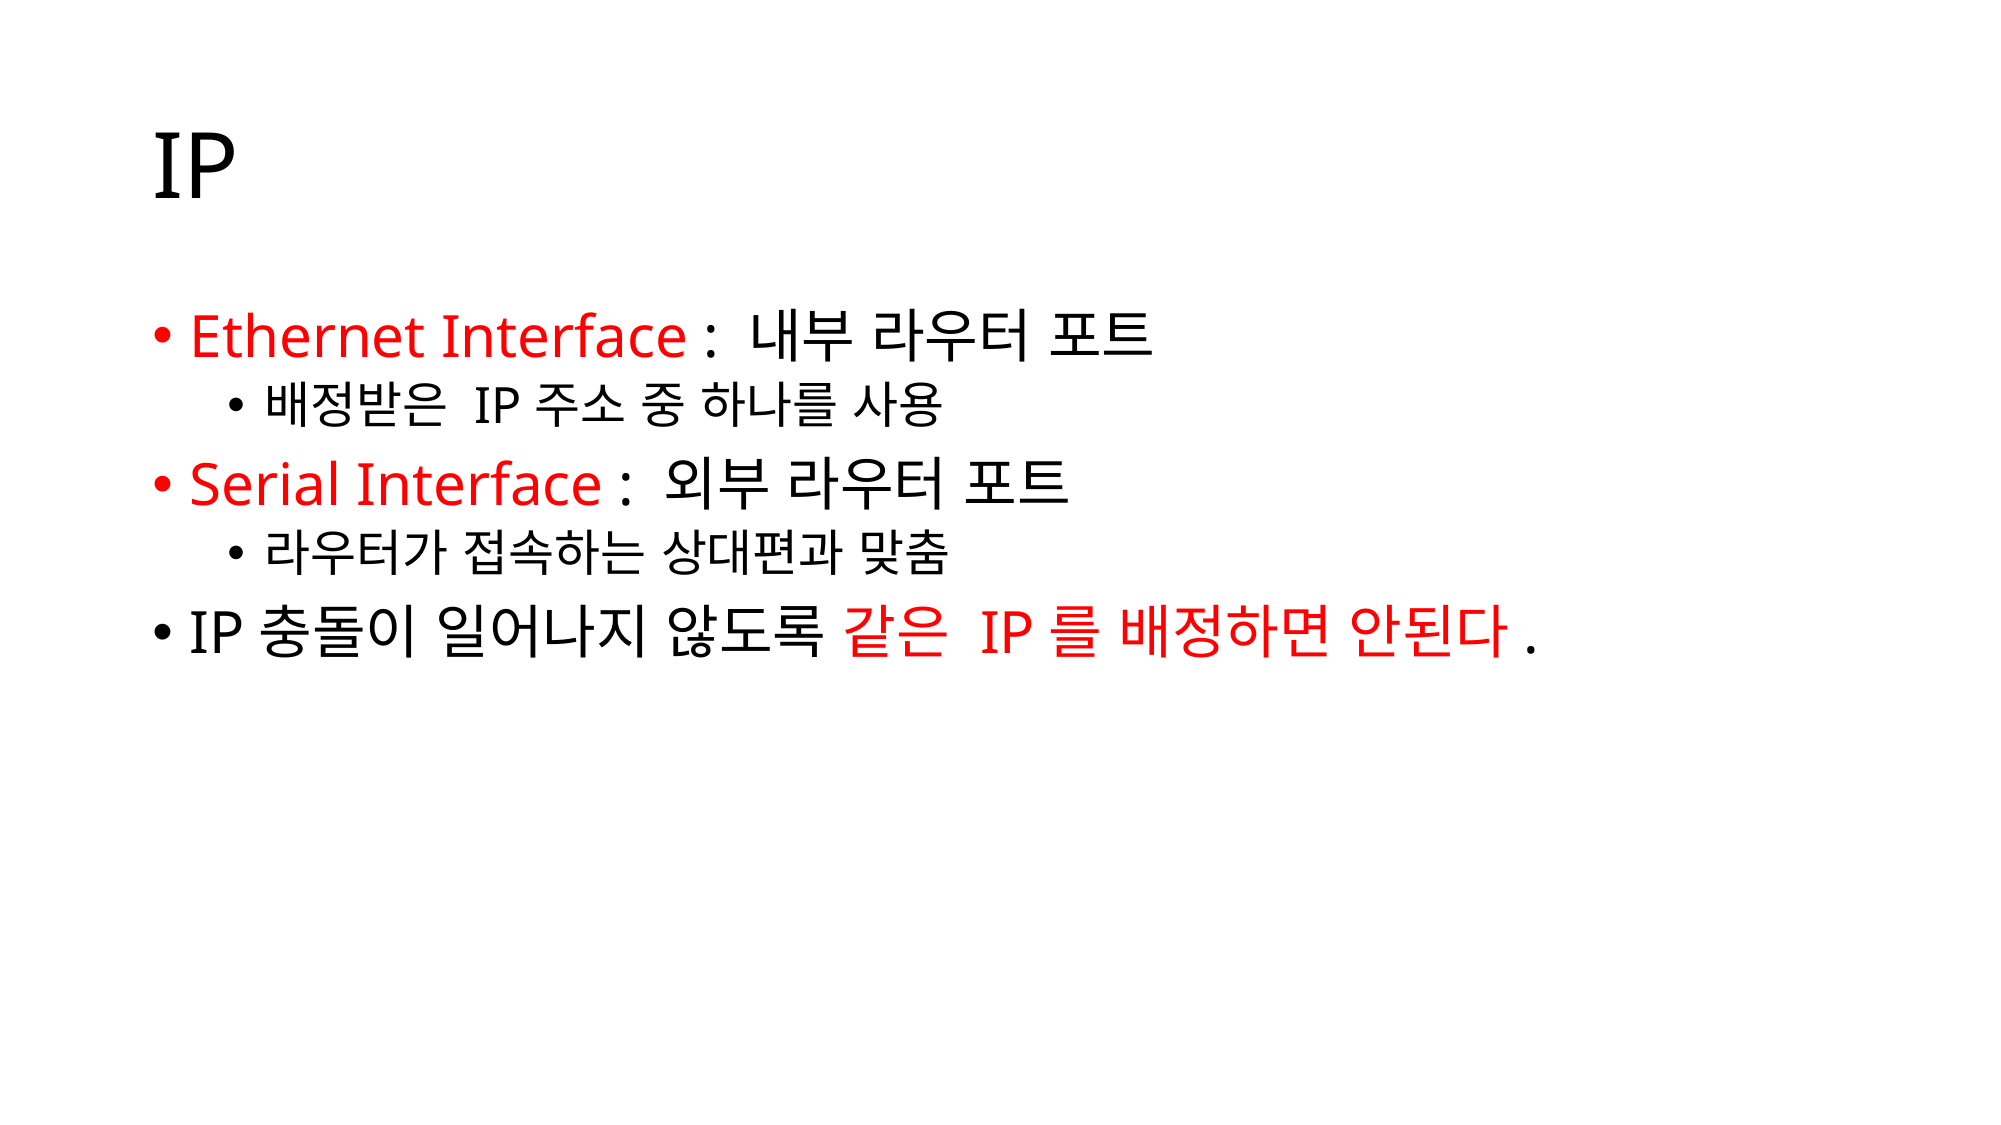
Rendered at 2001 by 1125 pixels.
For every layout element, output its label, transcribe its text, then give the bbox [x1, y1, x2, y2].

title IP [137, 59, 1863, 278]
list Ethernet Interface : 내부 라우터 포트 배정받은 IP주소 중 하나를 사용 Serial Interface : 외부 라우터 포트 라우터가 접속하는 상대편과 맞춤 IP충돌이 일어나지 않도록 같은 IP를 배정하면 안된다. [137, 299, 1863, 1014]
